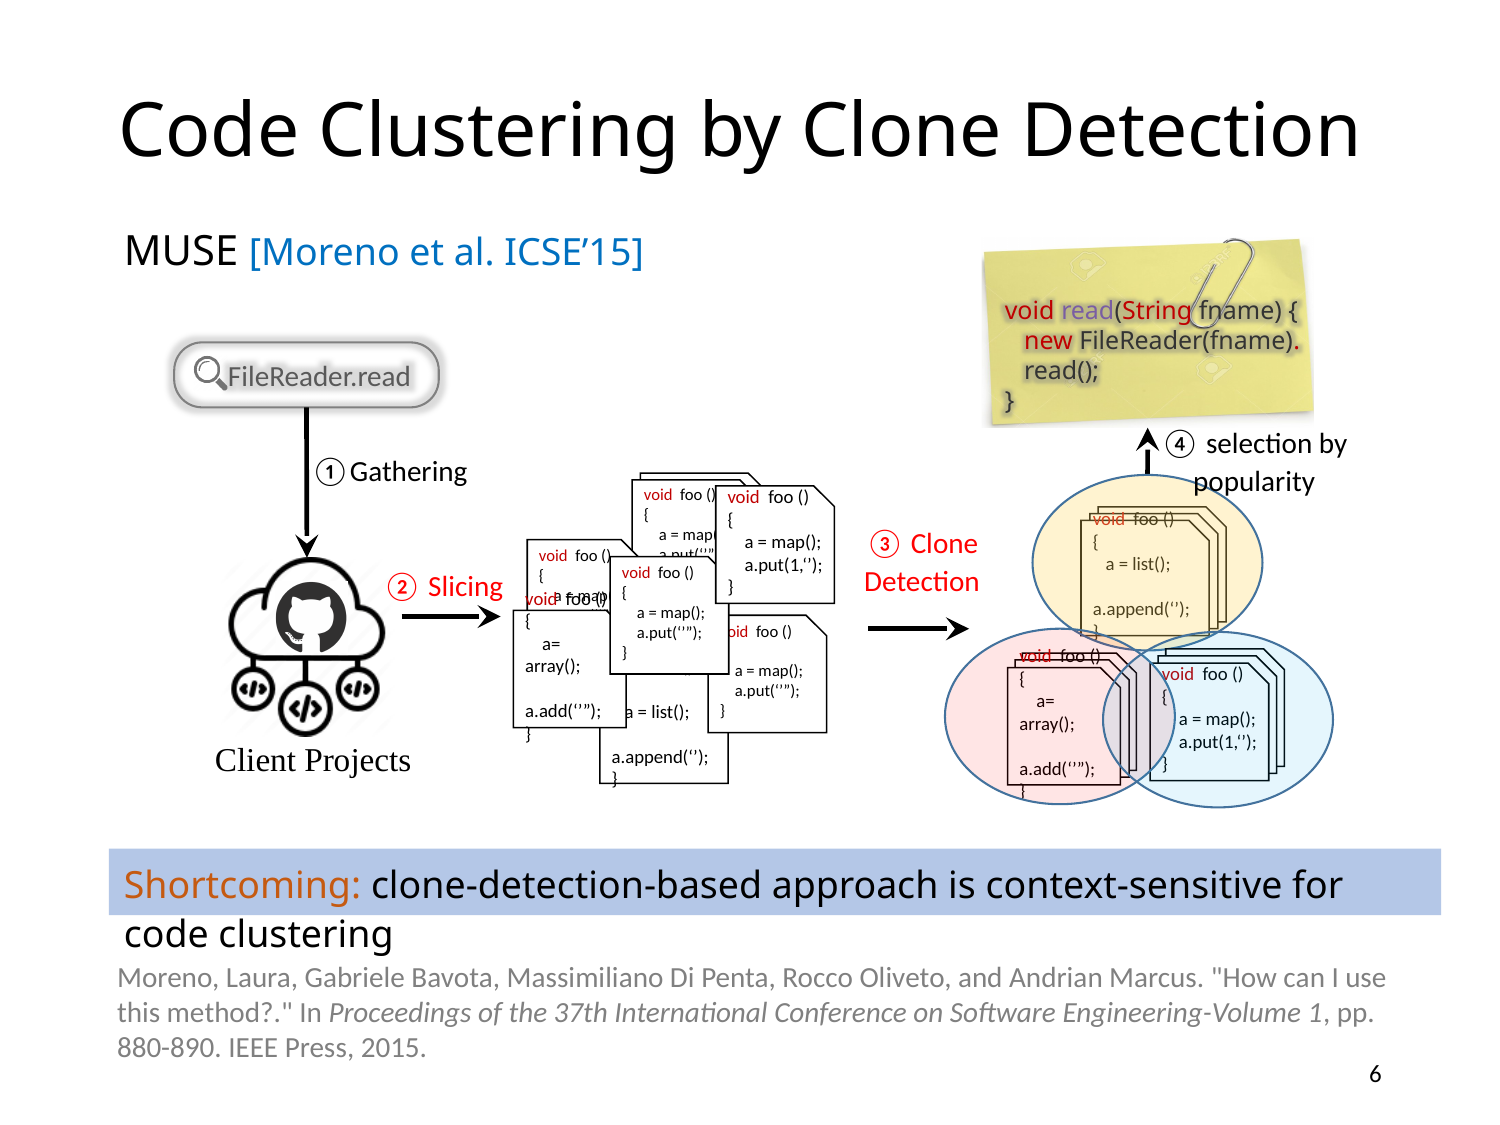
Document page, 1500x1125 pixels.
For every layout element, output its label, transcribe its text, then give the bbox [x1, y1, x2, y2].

text_box Moreno, Laura, Gabriele Bavota, Massimiliano Di Penta, Rocco Oliveto, and Andrian Marcus. "How can I use this method?." In Proceedings of the 37th International Conference on Software Engineering-Volume 1, pp. 880-890. IEEE Press, 2015. [102, 950, 1442, 1071]
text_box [599, 473, 769, 784]
text_box [943, 627, 1141, 806]
text_box void foo () { a = map(); a.put(‘’”); } [769, 614, 828, 734]
text_box FileReader.read [173, 341, 440, 409]
text_box void foo () { a = map(); a.put(‘’”); } [526, 538, 599, 609]
picture [193, 355, 228, 391]
text_box [1112, 636, 1175, 652]
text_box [1081, 506, 1227, 636]
text_box ③ Clone Detection [853, 522, 991, 603]
text_box ② Slicing [395, 564, 512, 599]
text_box void foo () { a= array(); a.add(‘’”); } [512, 609, 599, 729]
text_box Client Projects [210, 735, 416, 772]
text_box [1031, 474, 1264, 629]
text_box void foo () { a = map(); a.put(1,‘’); } [769, 484, 836, 605]
title Code Clustering by Clone Detection [103, 59, 1397, 205]
text_box ①Gathering [307, 450, 472, 485]
list Shortcoming: clone-detection-based approach is context-sensitive for code clustering [108, 848, 1442, 916]
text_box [1007, 653, 1137, 786]
picture [219, 557, 395, 737]
text_box ④ selection by popularity [1139, 422, 1369, 500]
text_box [1150, 648, 1285, 781]
slide_number 6 [1059, 1071, 1397, 1103]
picture [981, 237, 1314, 428]
text_box MUSE [Moreno et al. ICSE’15] [108, 216, 859, 281]
text_box [1137, 631, 1335, 809]
